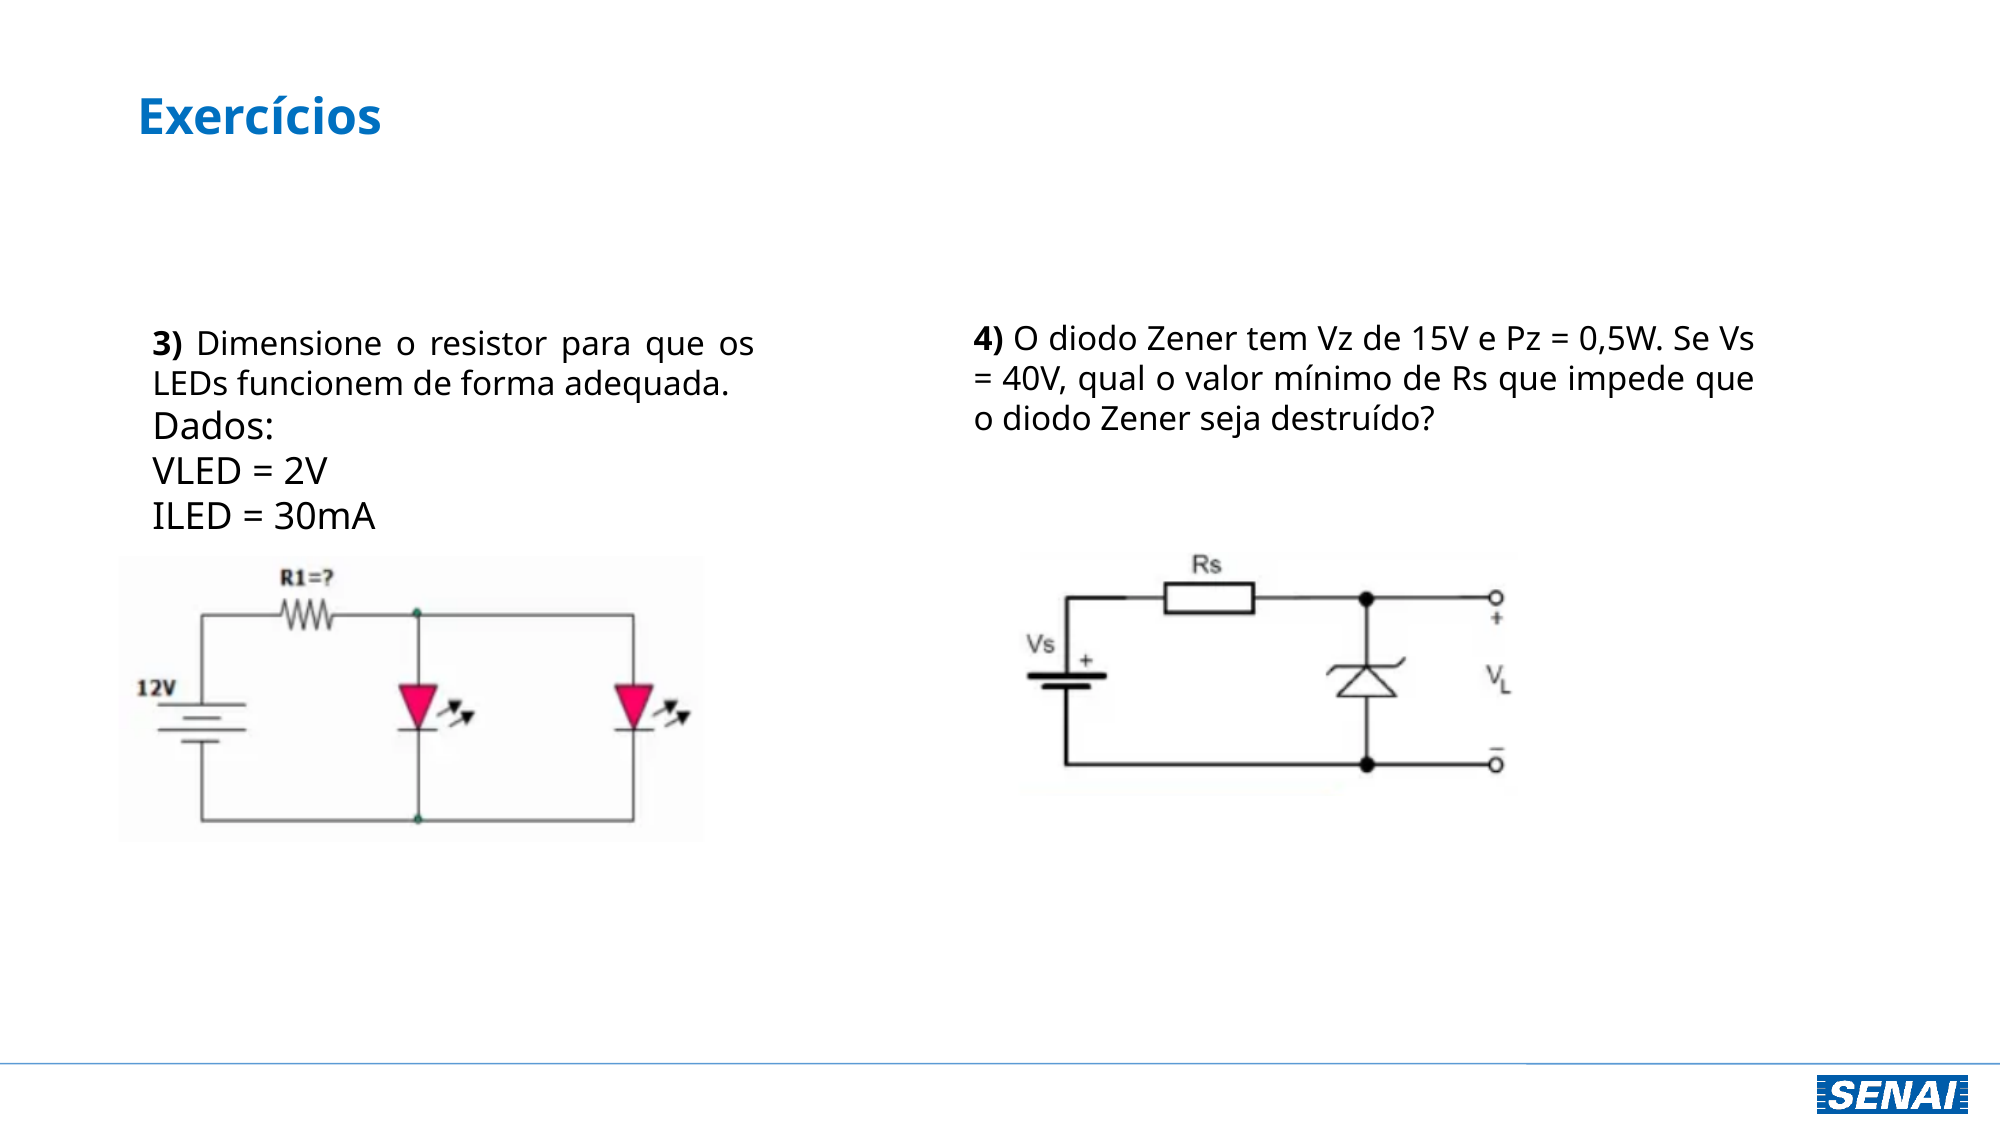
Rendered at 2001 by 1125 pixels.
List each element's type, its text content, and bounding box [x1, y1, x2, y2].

picture [1817, 1075, 1968, 1114]
text_box 4) O diodo Zener tem Vz de 15V e Pz = 0,5W. Se Vs = 40V, qual o valor mínimo de Rs que impede que o diodo Zener seja destruído? [958, 309, 1771, 535]
text_box 3) Dimensione o resistor para que os LEDs funcionem de forma adequada. Dados: VLED = 2V ILED = 30mA [137, 314, 771, 590]
picture [109, 556, 719, 842]
title Exercícios [137, 59, 1831, 177]
picture [999, 551, 1533, 797]
